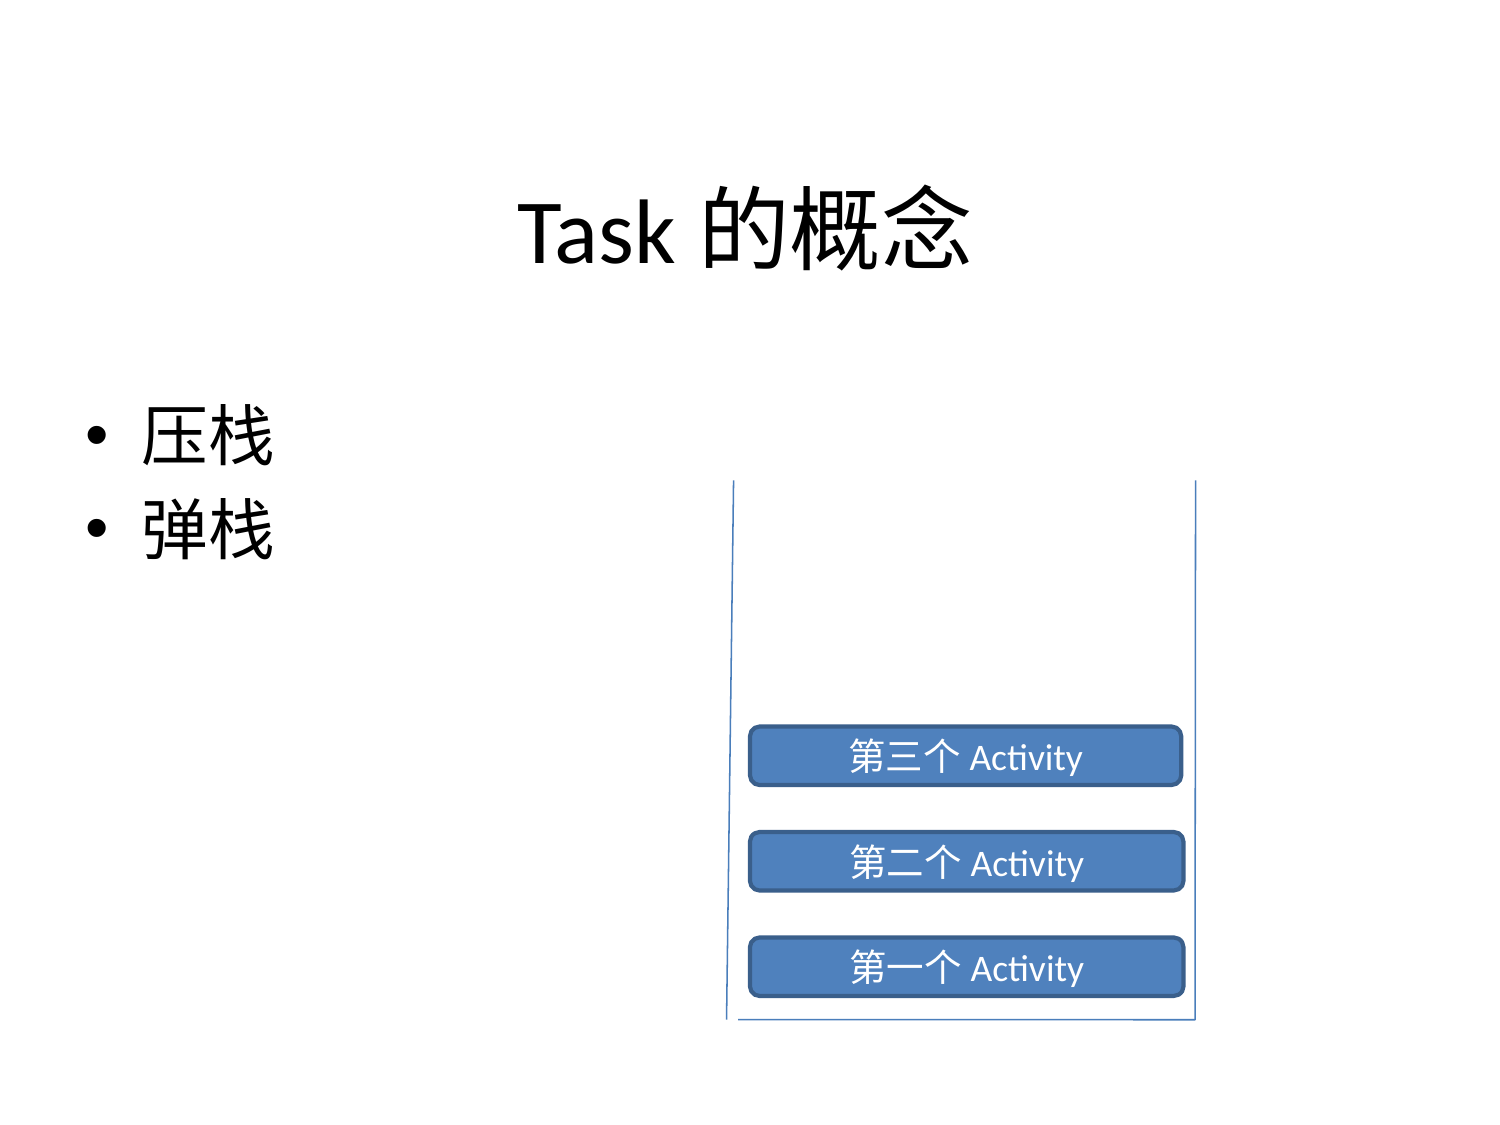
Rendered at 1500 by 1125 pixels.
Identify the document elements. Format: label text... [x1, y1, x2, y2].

text_box 第三个Activity [747, 724, 1184, 748]
list 压栈 弹栈 [70, 386, 1421, 1125]
text_box 第一个Activity [747, 935, 1186, 999]
text_box 第三个Activity [747, 760, 1184, 788]
text_box 第二个Activity [747, 829, 1186, 893]
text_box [460, 746, 1000, 754]
title Task的概念 [70, 164, 1421, 352]
